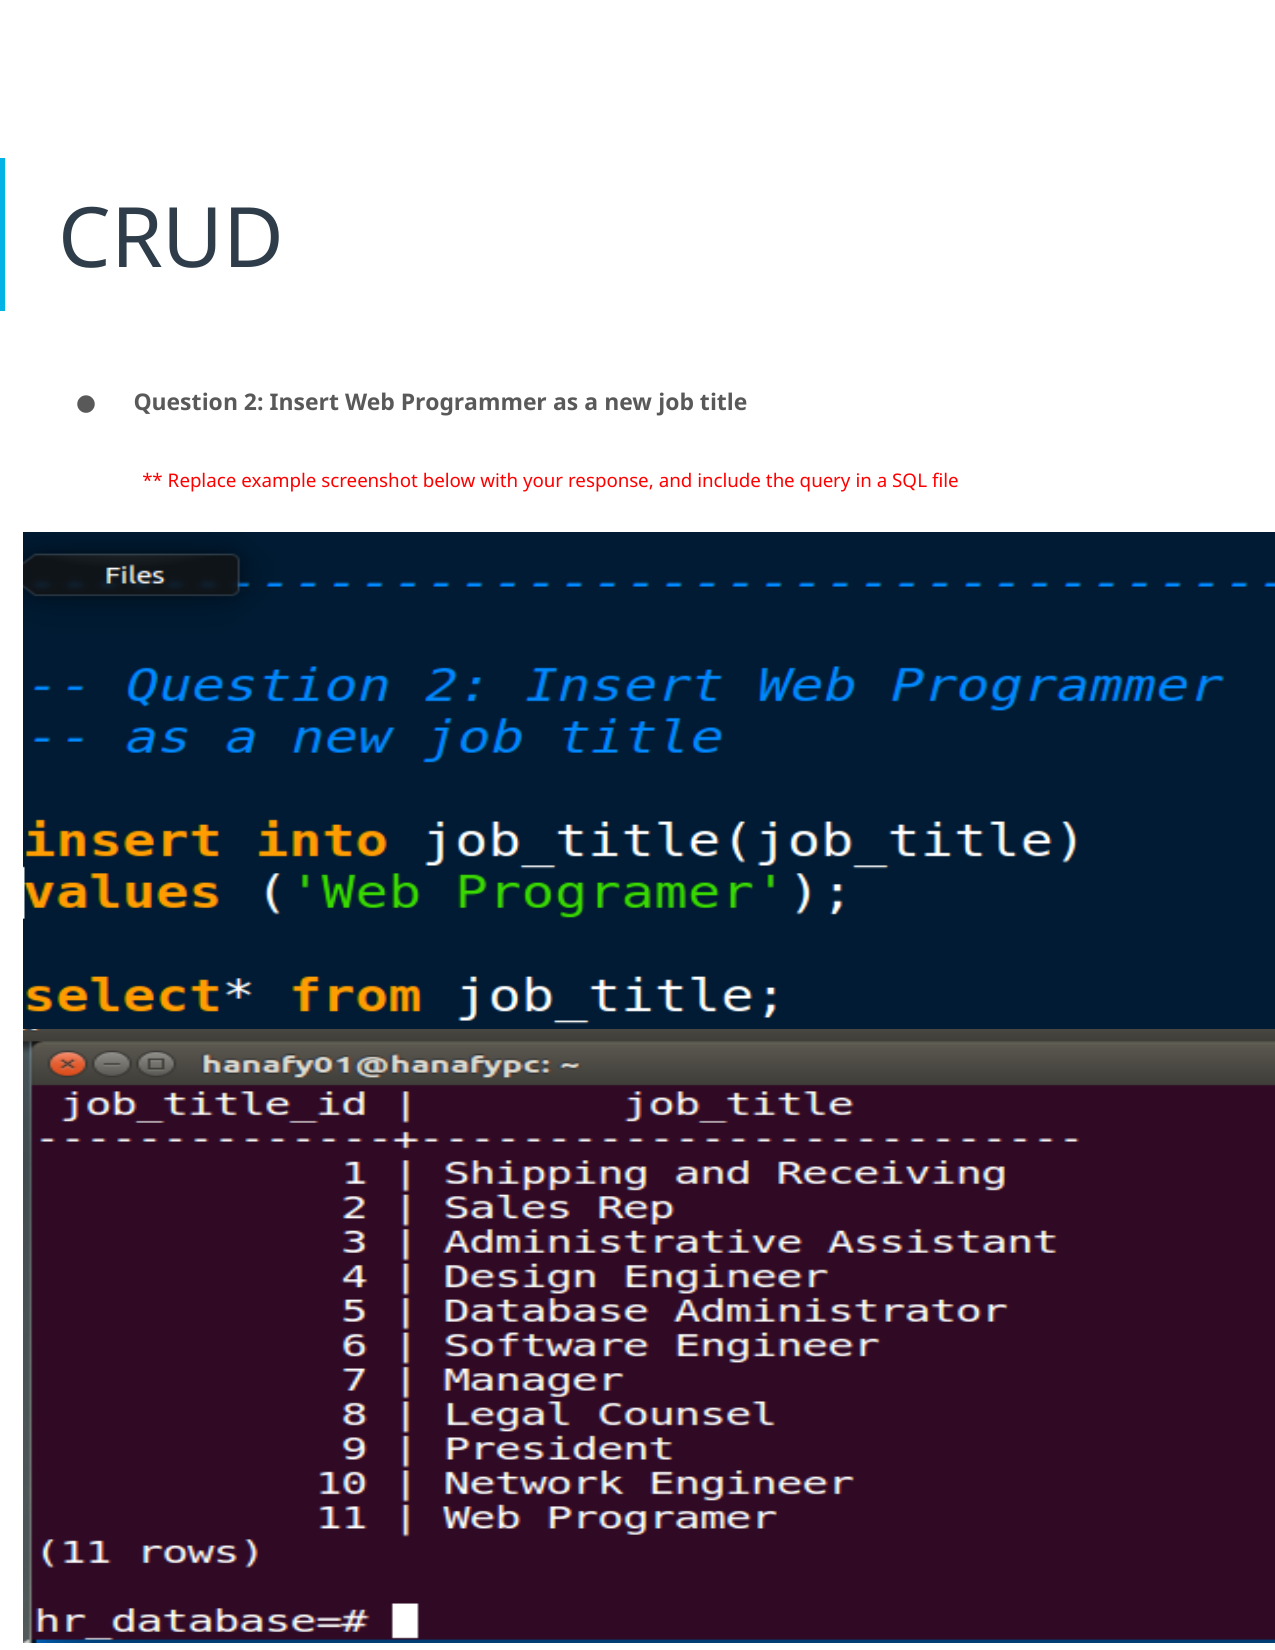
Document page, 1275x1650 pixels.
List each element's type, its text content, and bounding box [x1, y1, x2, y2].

list Question 2: Insert Web Programmer as a new job title ** Replace example screenshot below with your response, and include the query in a SQL file [43, 287, 1232, 531]
picture [23, 532, 1275, 1643]
title CRUD [43, 142, 1232, 287]
